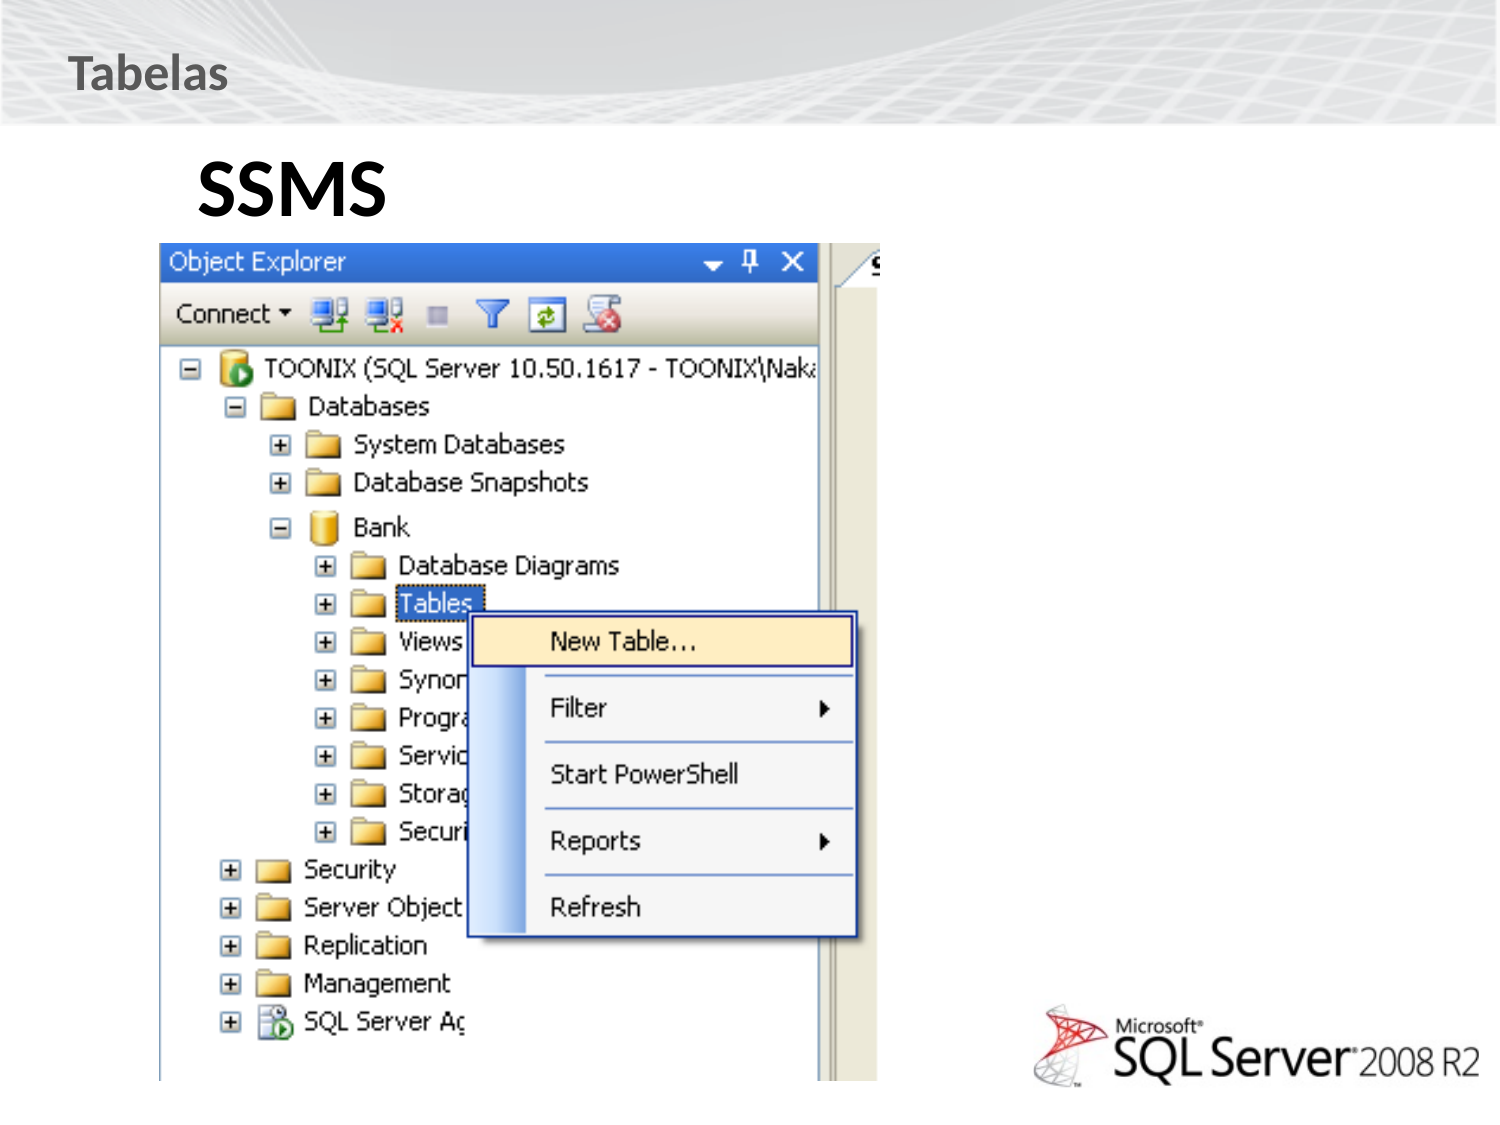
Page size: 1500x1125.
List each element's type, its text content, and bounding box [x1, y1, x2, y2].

picture [0, 0, 1500, 126]
text_box Tabelas [53, 30, 809, 109]
text_box SSMS [183, 125, 609, 241]
picture [1033, 999, 1479, 1101]
picture [159, 243, 881, 1081]
